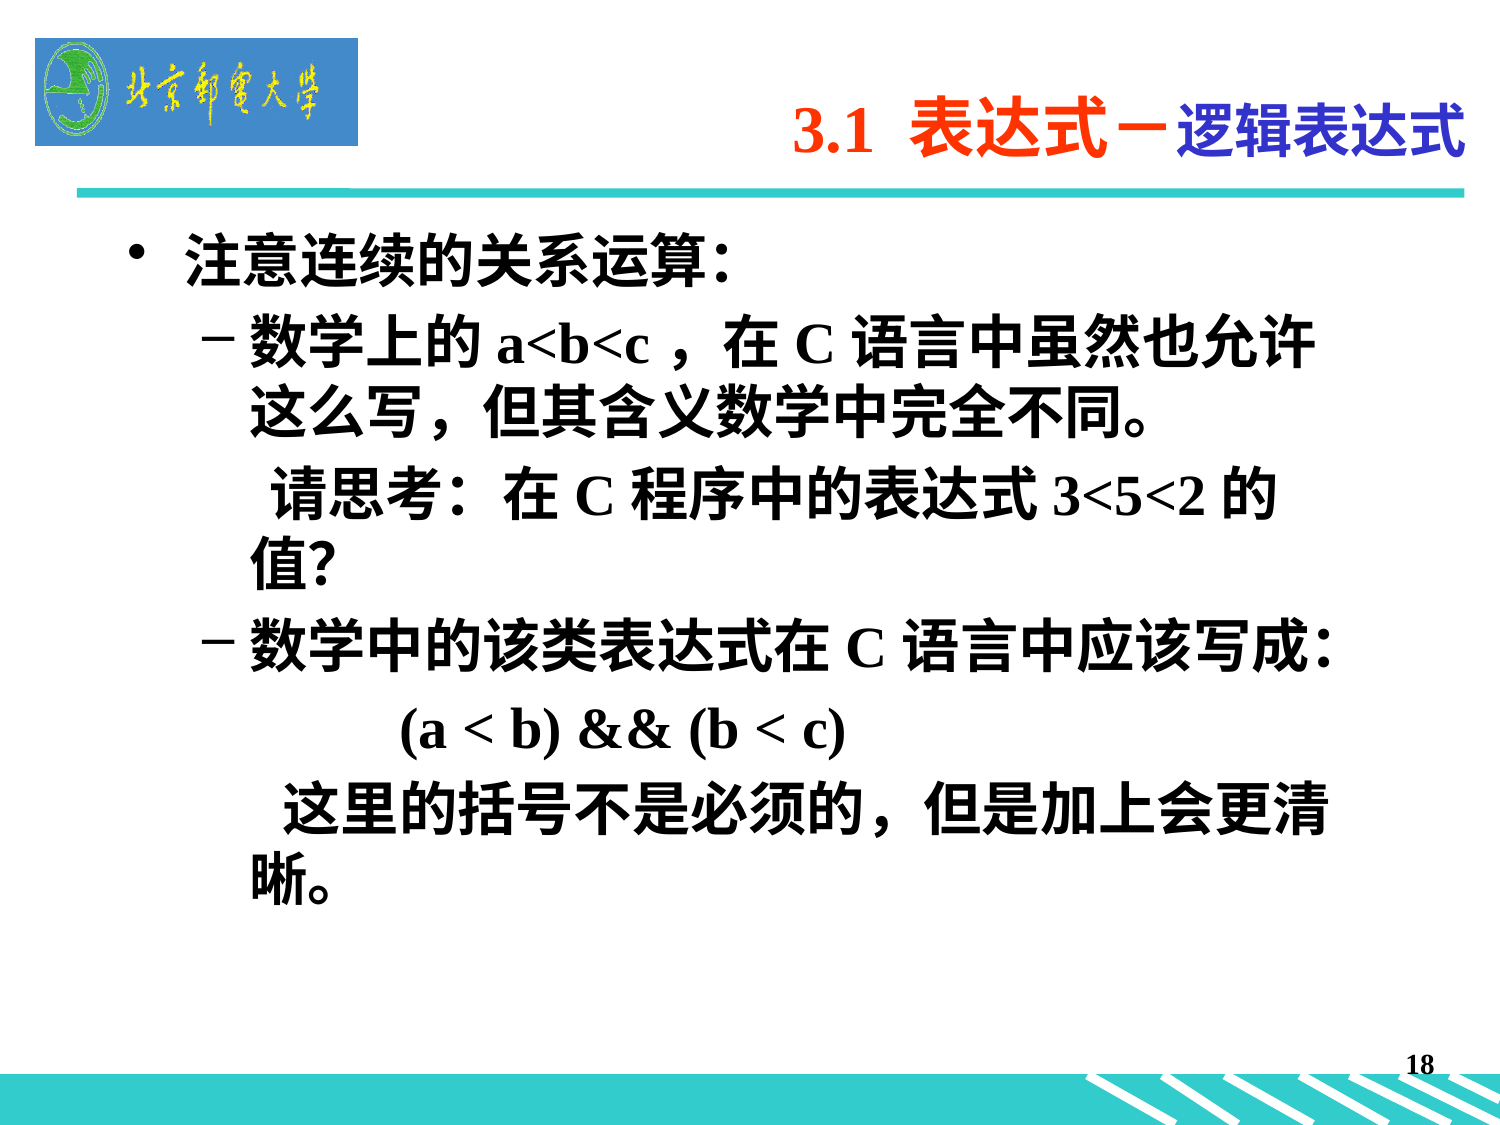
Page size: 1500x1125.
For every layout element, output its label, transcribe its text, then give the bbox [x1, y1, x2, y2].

title 3.1 表达式－逻辑表达式 [207, 66, 1483, 185]
slide_number 18 [1137, 1037, 1451, 1113]
list 注意连续的关系运算： 数学上的a<b<c，在C语言中虽然也允许这么写，但其含义数学中完全不同。 请思考：在C程序中的表达式3<5<2的值？ 数学中的该类表达式在C语言中应该写成： (a < b) && (b < c) 这里的括号不是必须的，但是加上会更清 晰。 [112, 216, 1388, 974]
picture [34, 37, 358, 146]
